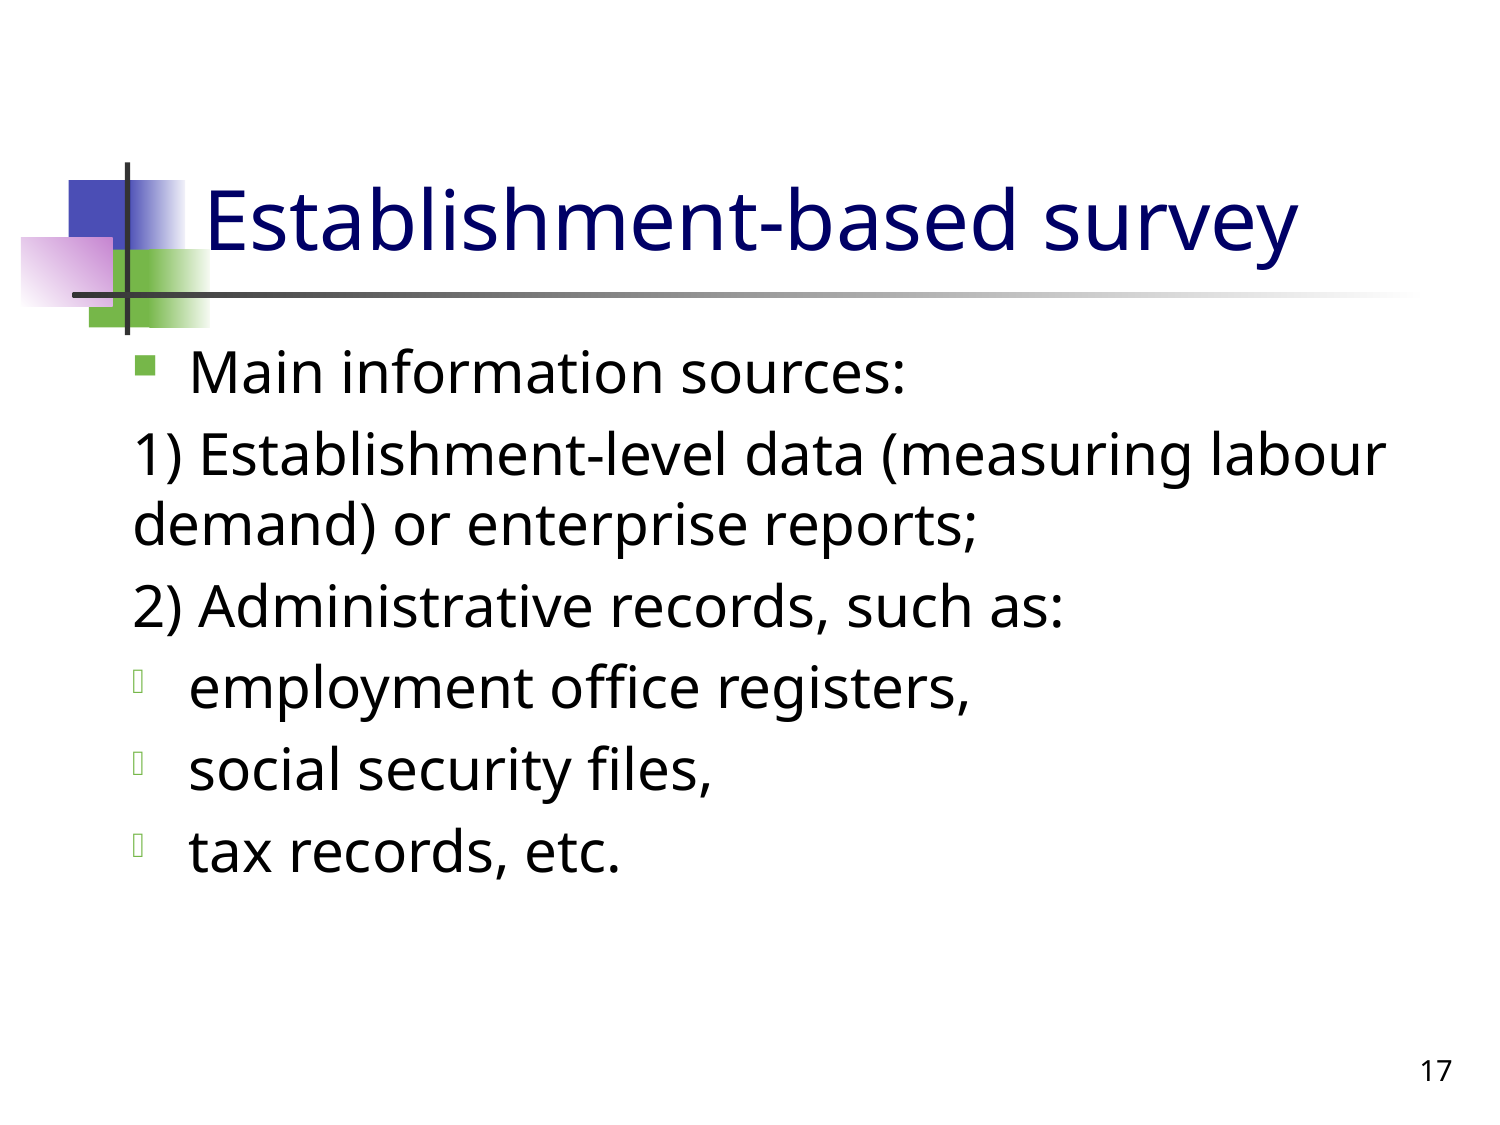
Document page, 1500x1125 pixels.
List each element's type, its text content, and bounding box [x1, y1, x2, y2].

title Establishment-based survey [188, 34, 1468, 276]
slide_number 17 [1154, 1023, 1468, 1100]
list Main information sources: 1) Establishment-level data (measuring labour demand) or enterprise reports; 2) Administrative records, such as: employment office registers, social security files, tax records, etc. [116, 327, 1442, 1053]
